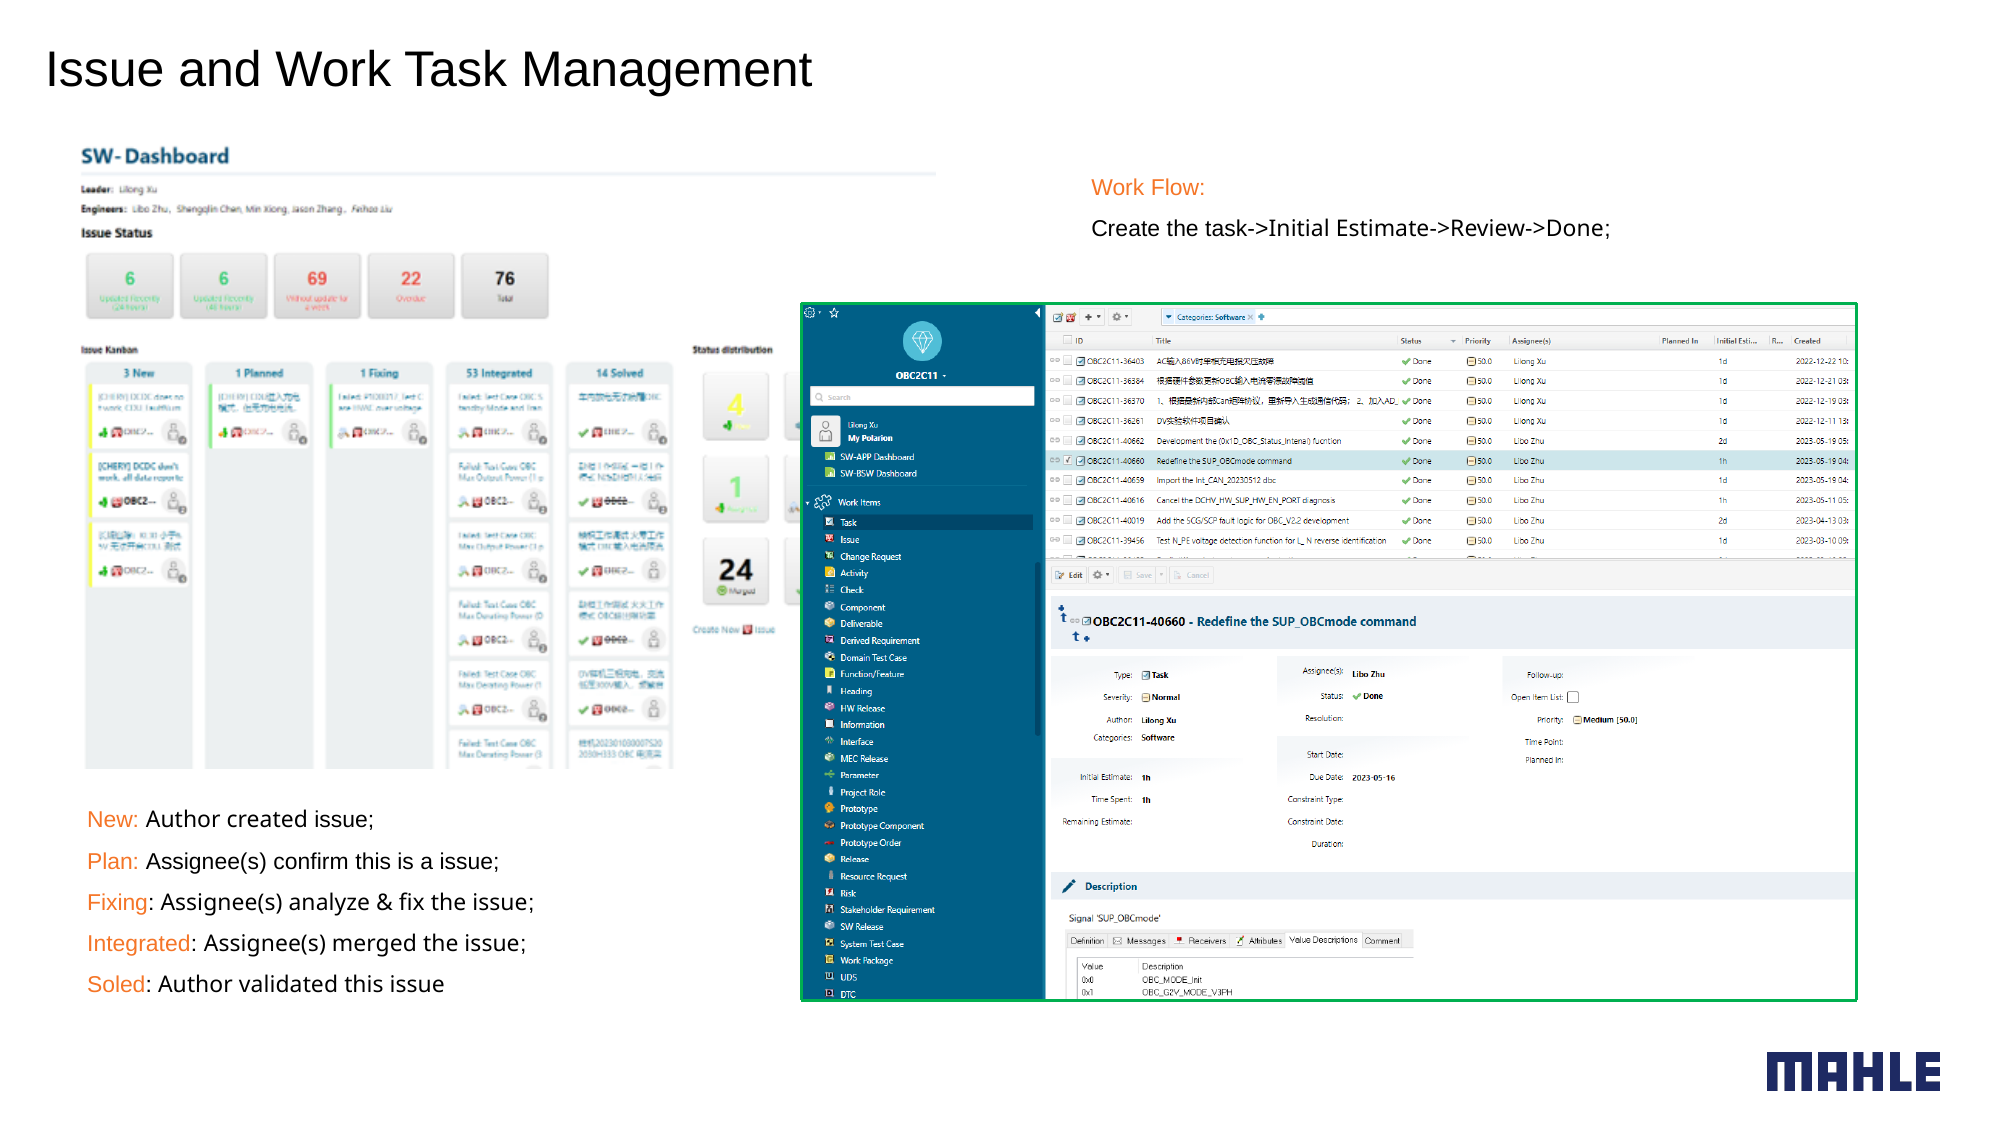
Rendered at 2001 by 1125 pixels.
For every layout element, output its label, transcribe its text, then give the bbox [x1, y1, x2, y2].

picture [1536, 1033, 1960, 1111]
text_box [801, 303, 1857, 1001]
picture [80, 144, 936, 769]
text_box Issue and Work Task Management [30, 28, 1547, 104]
text_box Work Flow: Create the task->Initial Estimate->Review->Done; [1076, 150, 1721, 248]
text_box New: Author created issue; Plan: Assignee(s) confirm this is a issue; Fixing: Assignee(s) analyze & fix the issue; Integrated: Assignee(s) merged the issue; Soled: Author validated this issue [72, 784, 717, 1005]
